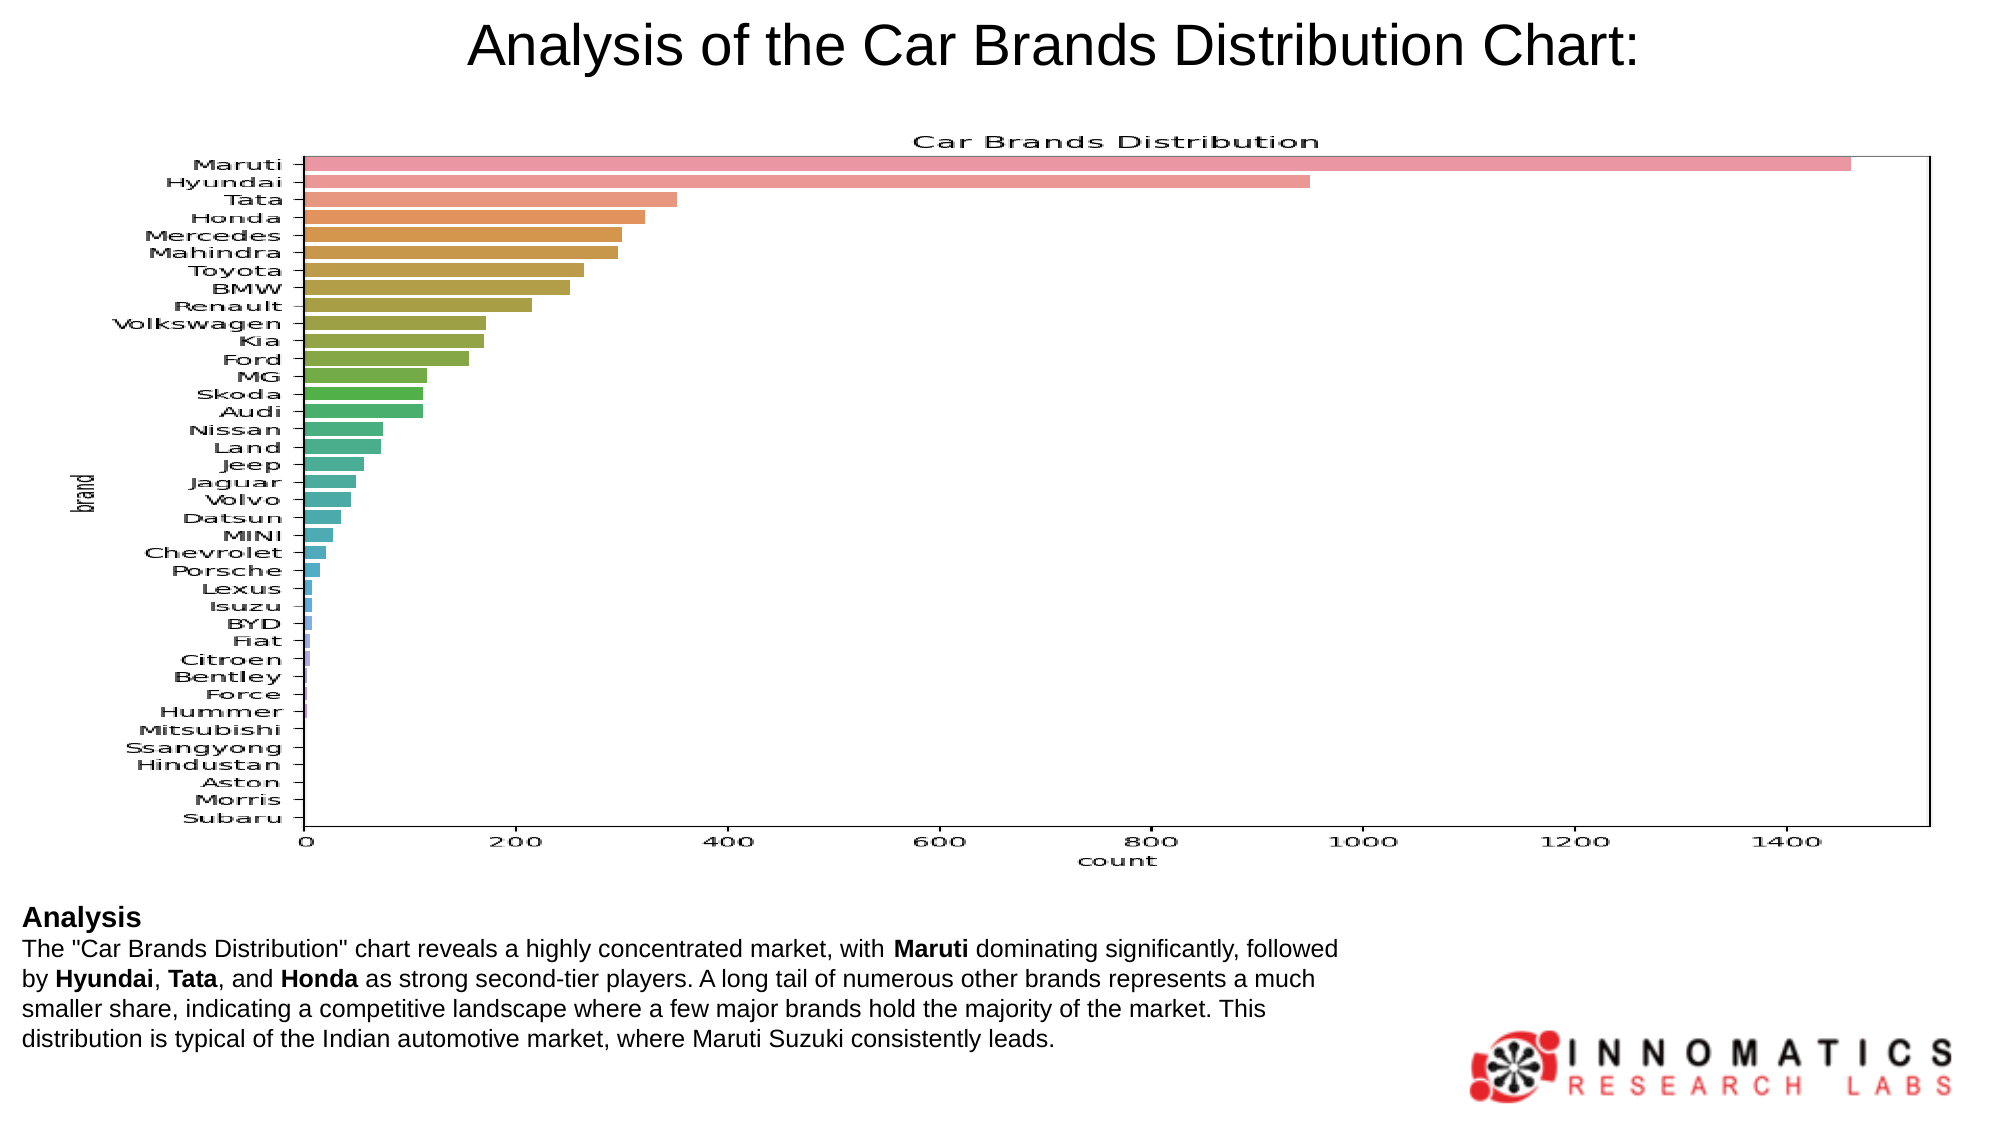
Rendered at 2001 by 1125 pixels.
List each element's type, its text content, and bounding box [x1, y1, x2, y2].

picture [50, 126, 1951, 878]
picture [1445, 1014, 1975, 1125]
text_box Analysis of the Car Brands Distribution Chart: [452, 0, 1701, 85]
text_box Analysis The "Car Brands Distribution" chart reveals a highly concentrated market, with Maruti dominating significantly, followed by Hyundai, Tata, and Honda as strong second-tier players. A long tail of numerous other brands represents a much smaller share, indicating a competitive landscape where a few major brands hold the majority of the market. This distribution is typical of the Indian automotive market, where Maruti Suzuki consistently leads. [13, 897, 1361, 1053]
